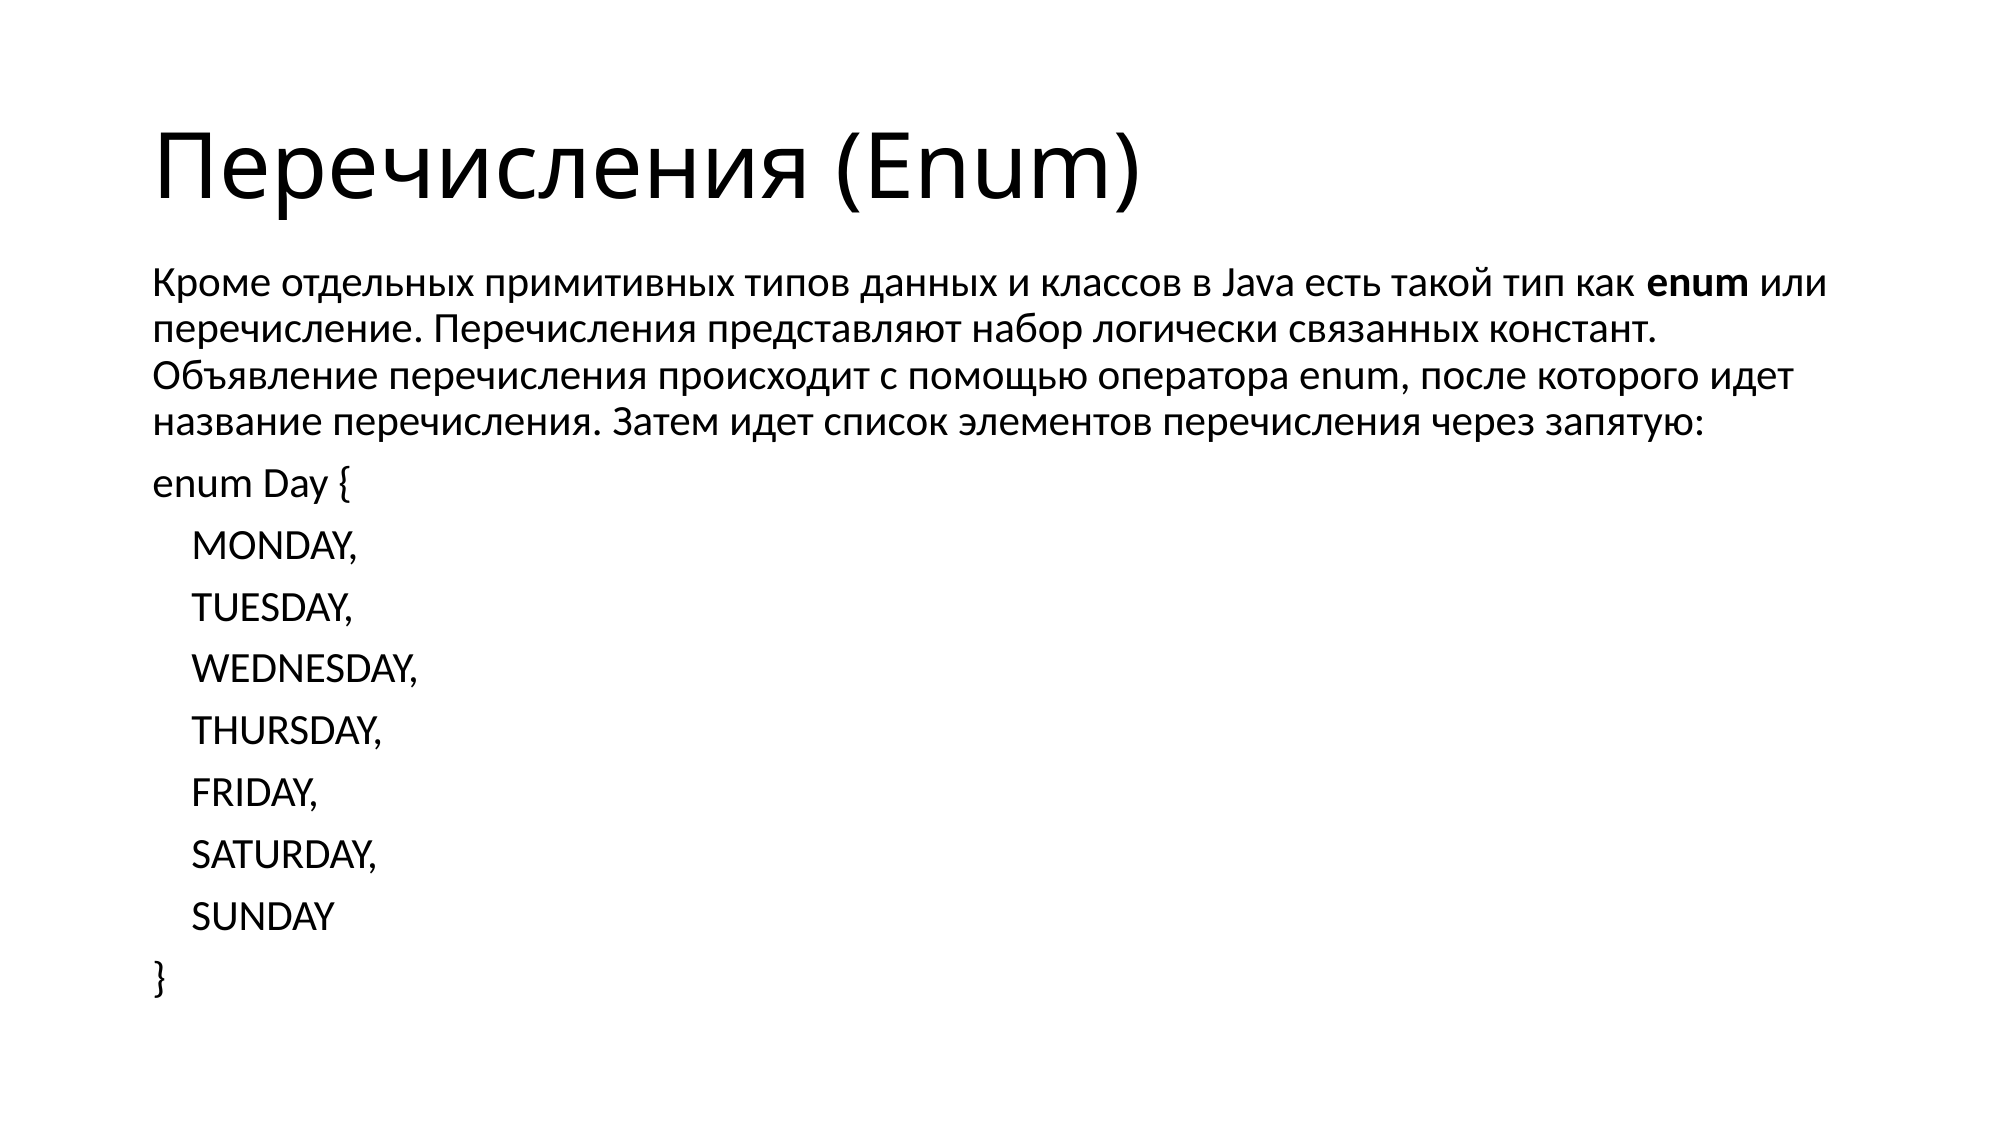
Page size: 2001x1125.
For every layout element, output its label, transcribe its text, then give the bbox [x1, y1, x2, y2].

list Кроме отдельных примитивных типов данных и классов в Java есть такой тип как enum или перечисление. Перечисления представляют набор логически связанных констант. Объявление перечисления происходит с помощью оператора enum, после которого идет название перечисления. Затем идет список элементов перечисления через запятую: enum Day { MONDAY, TUESDAY, WEDNESDAY, THURSDAY, FRIDAY, SATURDAY, SUNDAY } [137, 251, 1863, 1014]
title Перечисления (Enum) [137, 59, 1863, 251]
